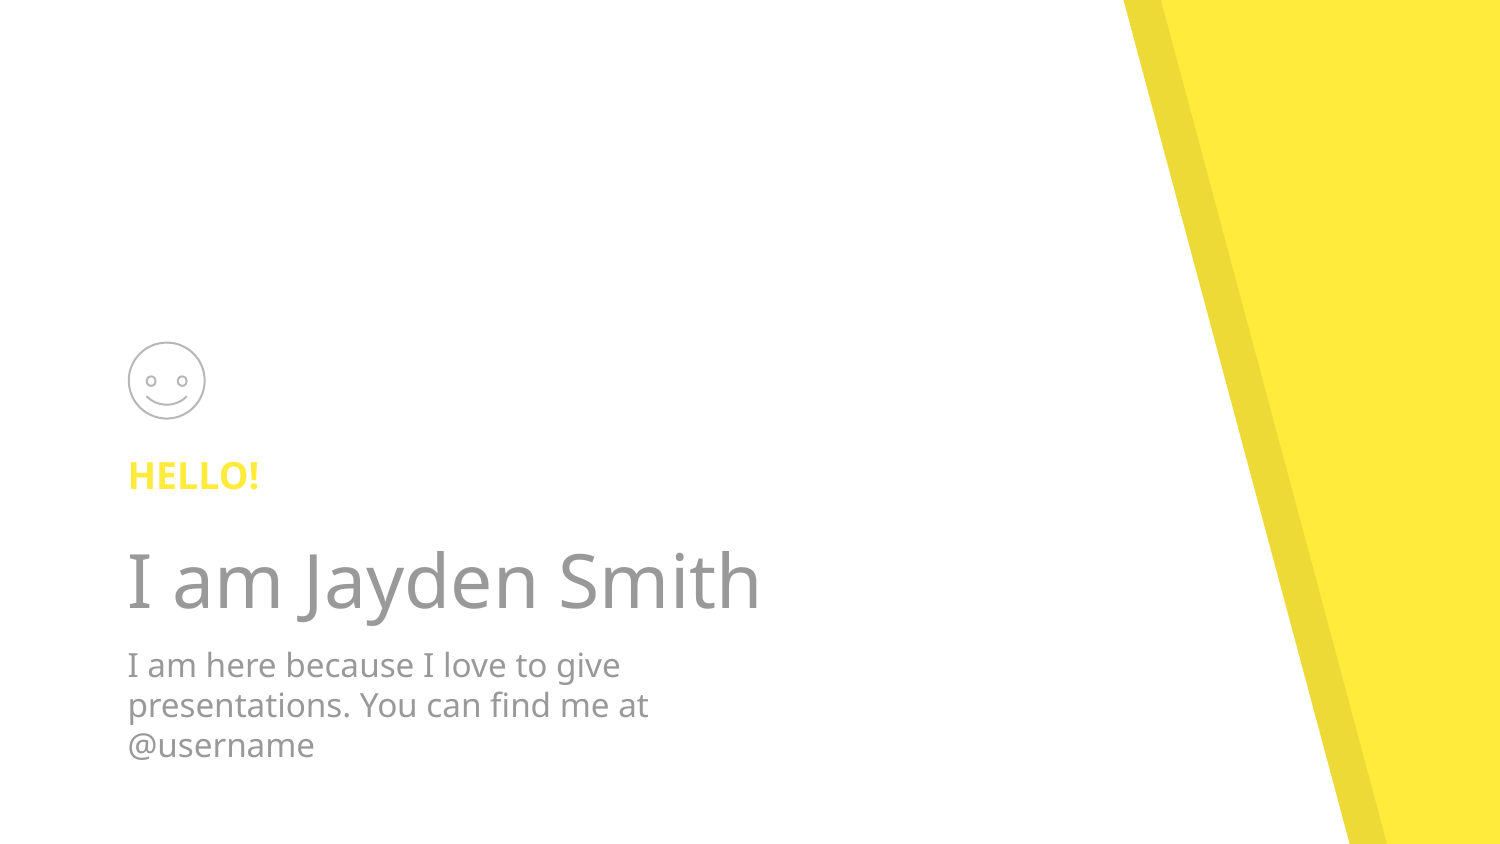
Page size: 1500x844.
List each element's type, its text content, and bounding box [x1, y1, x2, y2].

subtitle I am Jayden Smith [112, 519, 856, 629]
list I am here because I love to give presentations. You can find me at @username [112, 629, 856, 795]
title HELLO! [112, 322, 856, 513]
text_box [128, 342, 205, 419]
